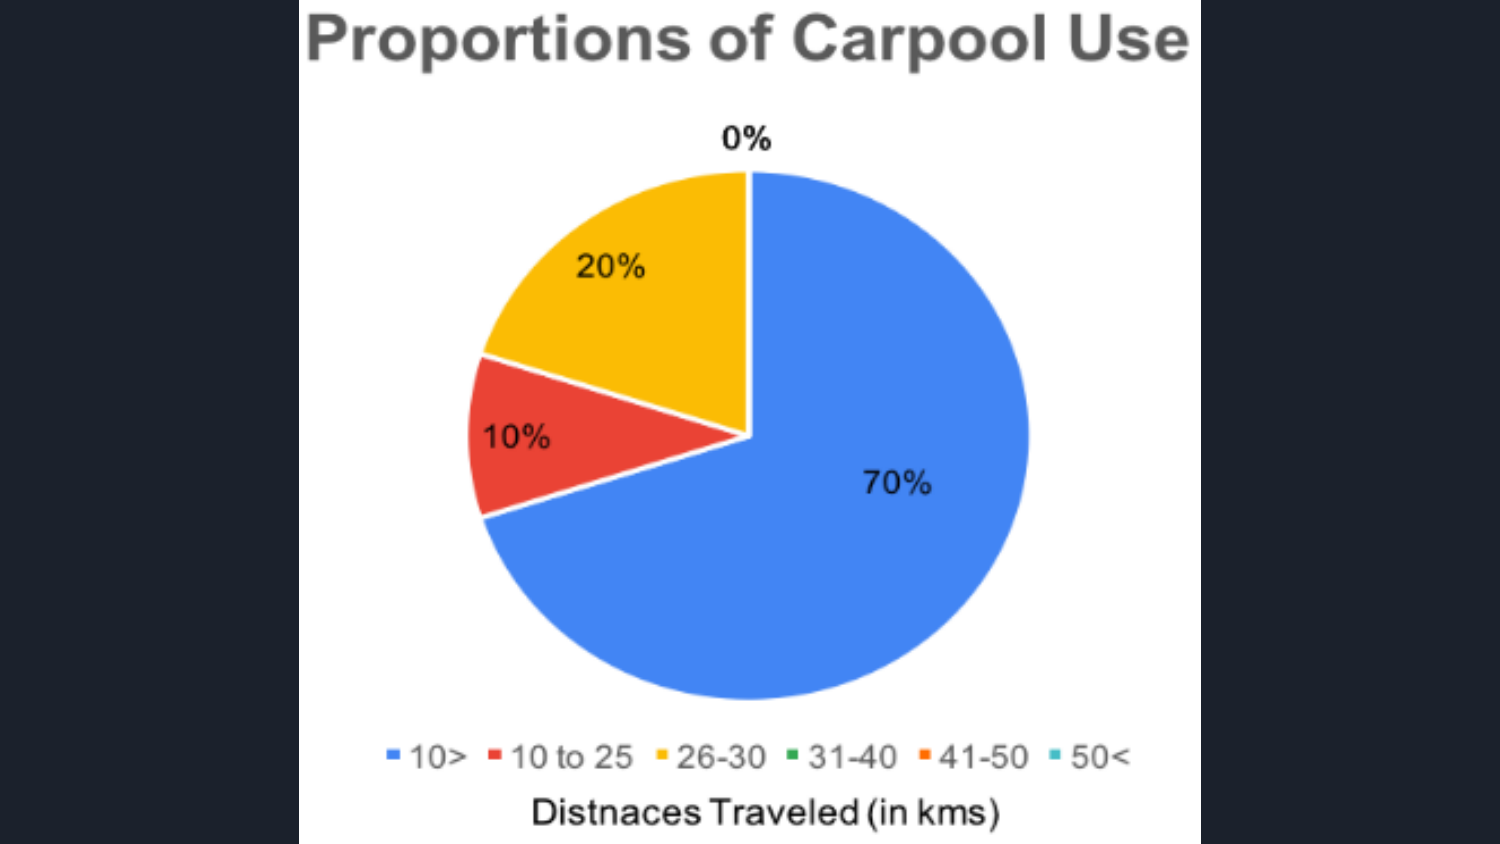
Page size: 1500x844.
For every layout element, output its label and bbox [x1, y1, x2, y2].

picture [298, 0, 1201, 844]
